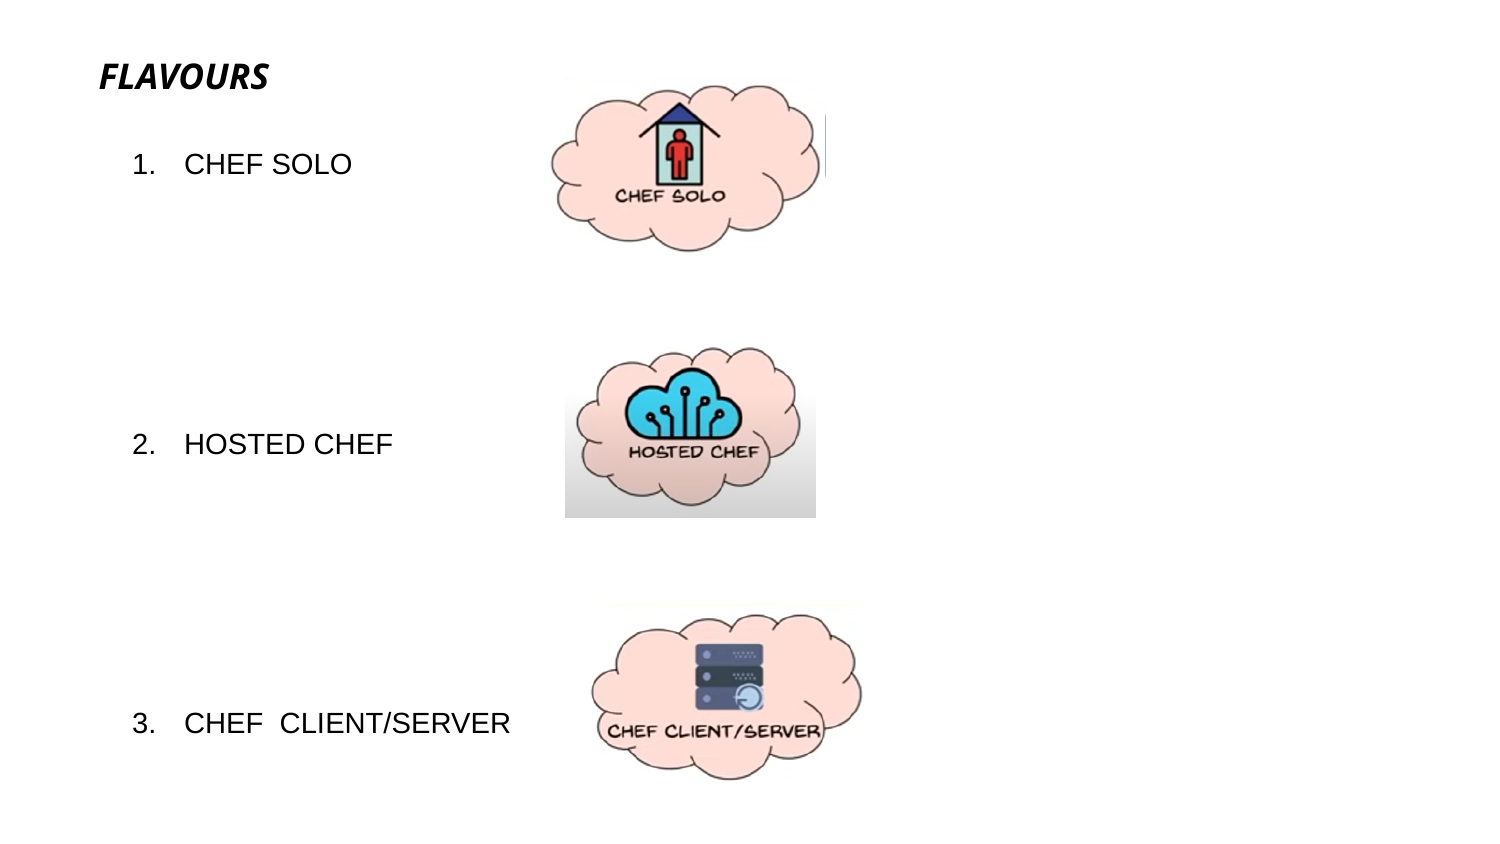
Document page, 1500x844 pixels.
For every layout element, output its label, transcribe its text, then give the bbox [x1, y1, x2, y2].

text_box CHEF SOLO HOSTED CHEF CHEF CLIENT/SERVER [94, 130, 541, 755]
picture [565, 603, 865, 795]
picture [565, 325, 816, 519]
text_box FLAVOURS [83, 39, 589, 112]
picture [526, 78, 826, 255]
